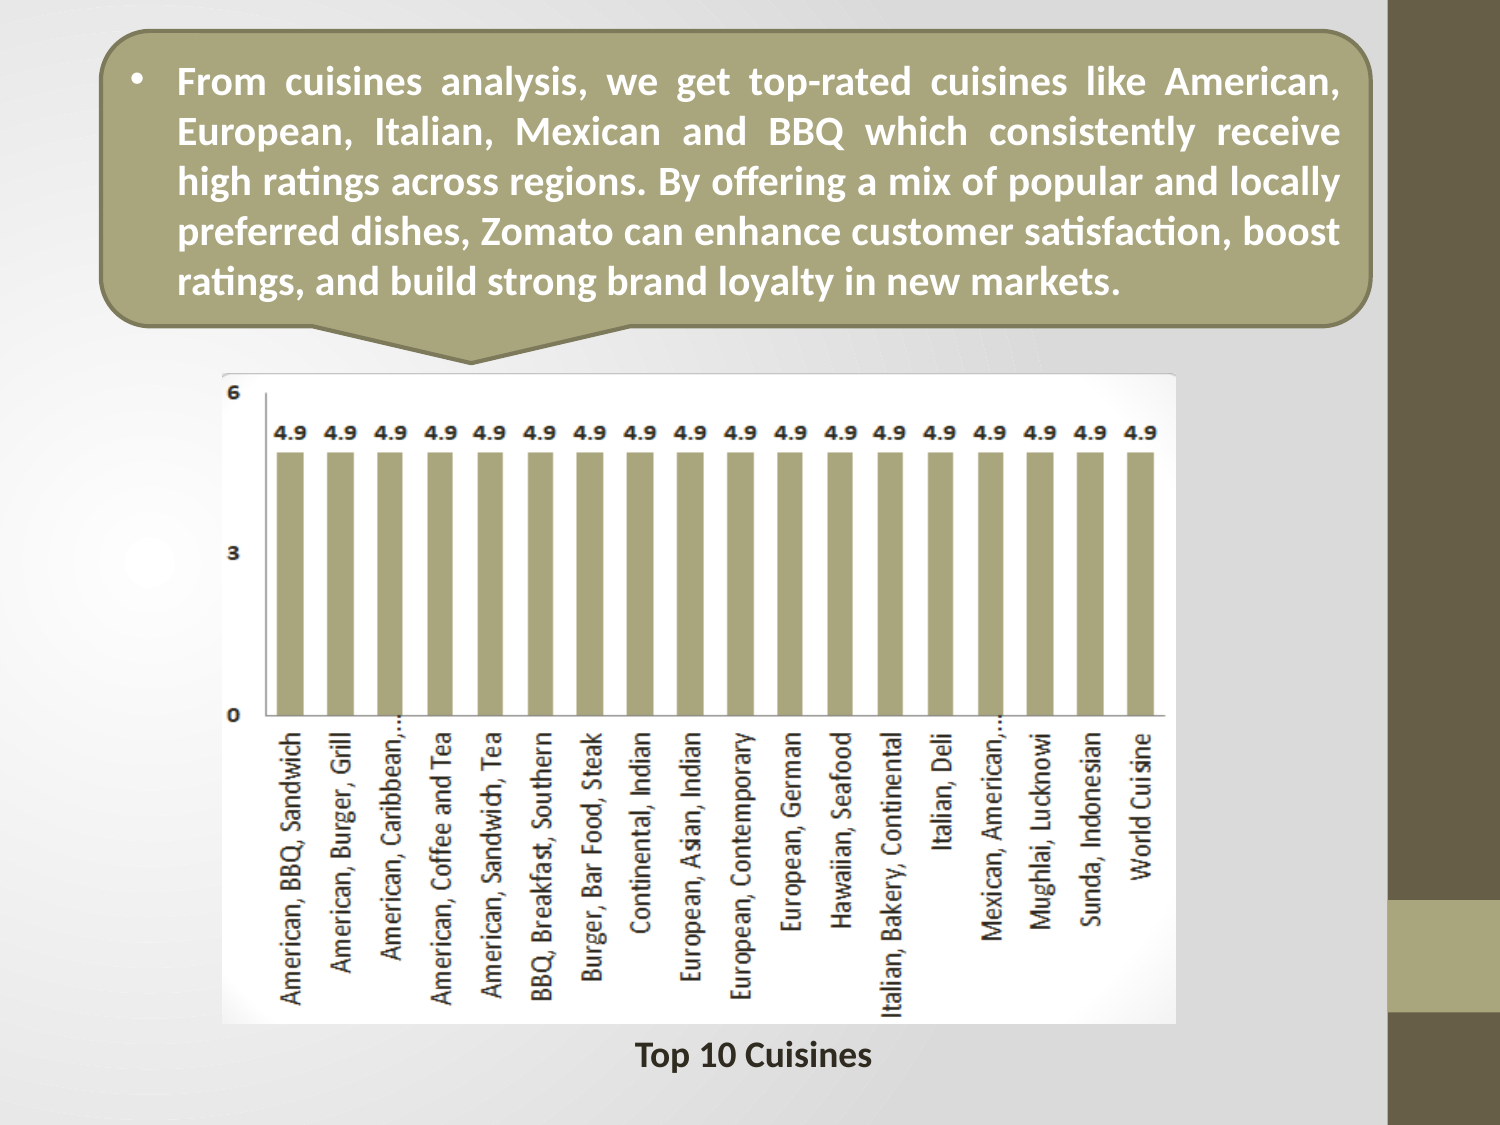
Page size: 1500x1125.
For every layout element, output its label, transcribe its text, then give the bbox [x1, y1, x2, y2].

text_box From cuisines analysis, we get top-rated cuisines like American, European, Italian, Mexican and BBQ which consistently receive high ratings across regions. By offering a mix of popular and locally preferred dishes, Zomato can enhance customer satisfaction, boost ratings, and build strong brand loyalty in new markets. [98, 28, 1373, 366]
text_box Top 10 Cuisines [620, 1030, 1046, 1083]
picture [222, 372, 1176, 1024]
